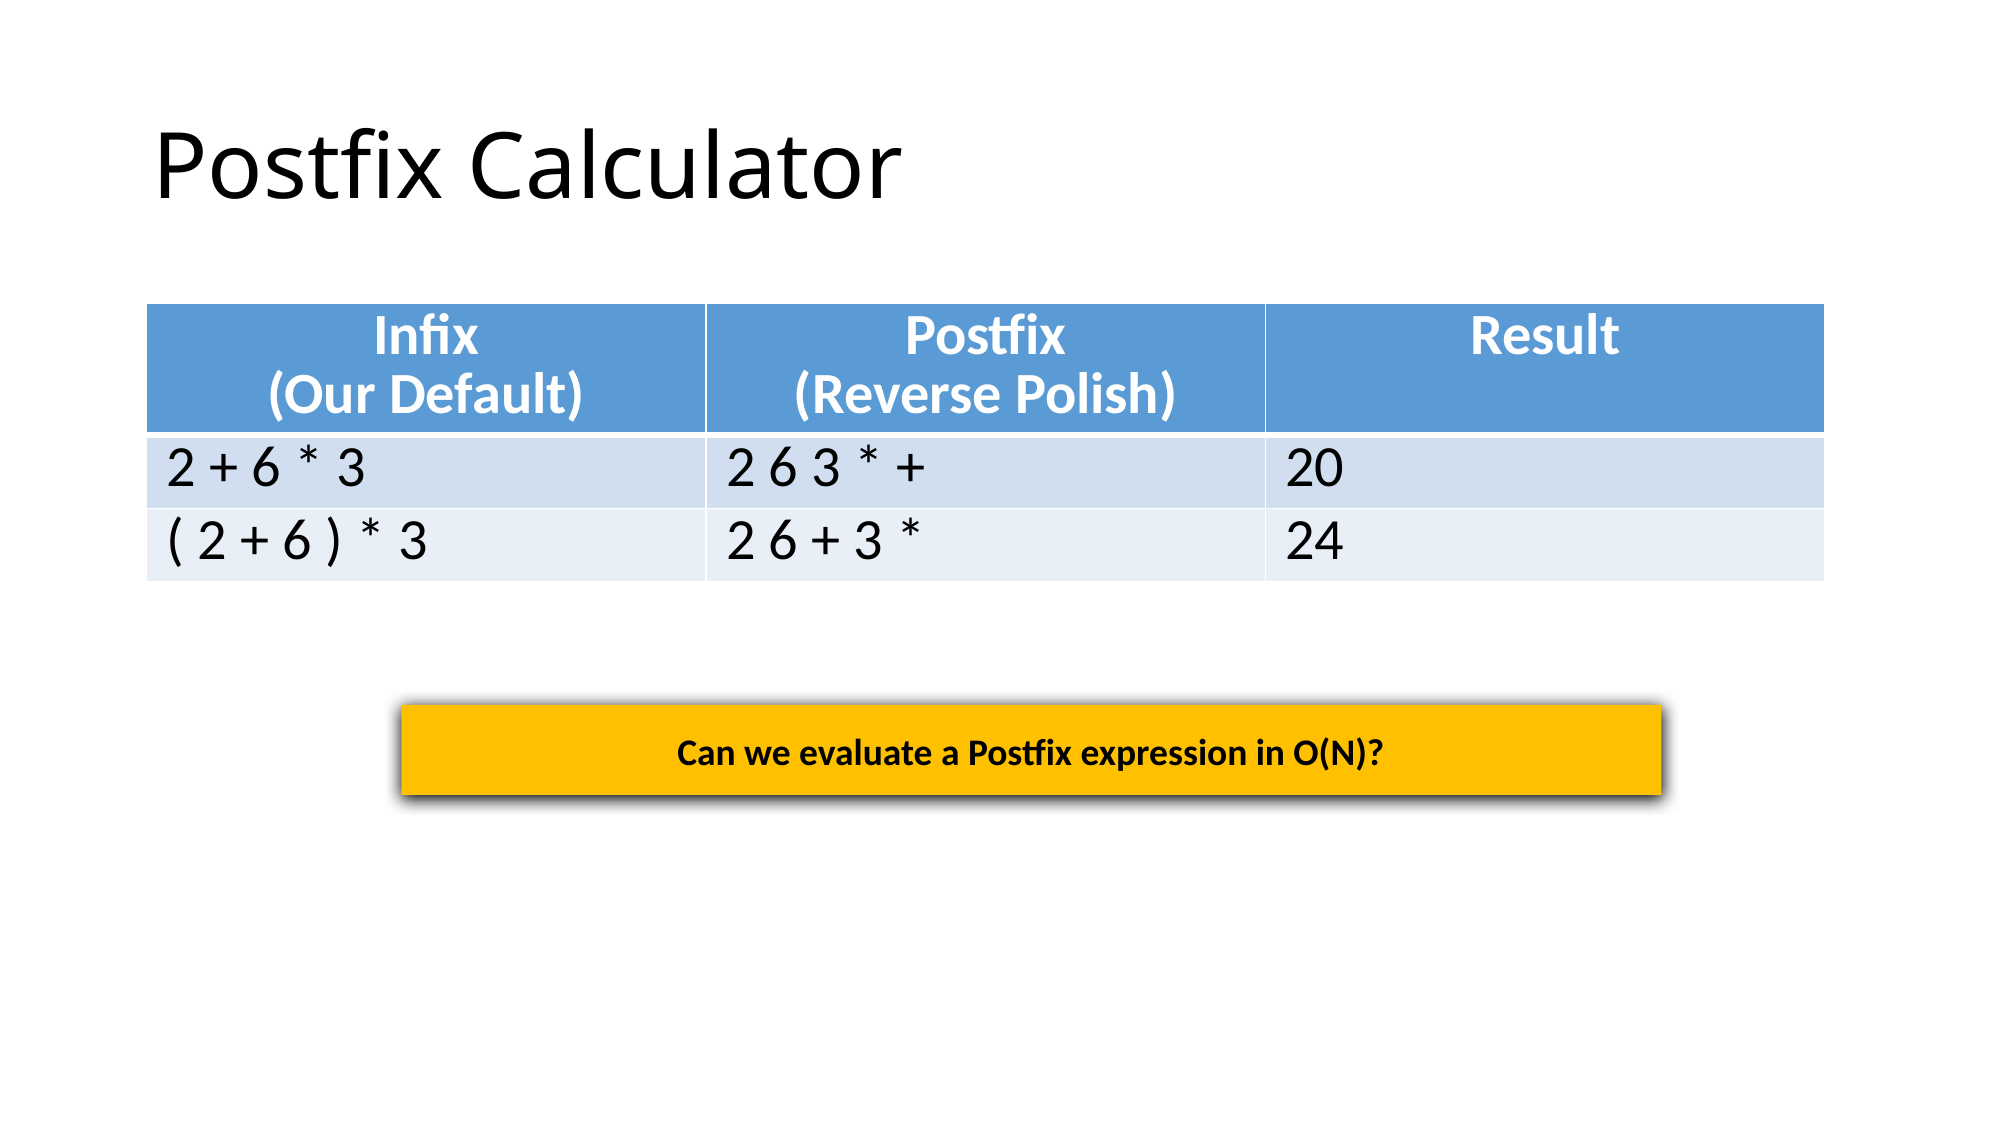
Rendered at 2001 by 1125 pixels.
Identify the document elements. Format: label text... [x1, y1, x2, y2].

text_box Can we evaluate a Postfix expression in O(N)? [401, 704, 1662, 795]
table_cell ( 2 + 6 ) * 3 [147, 509, 705, 581]
table_header Infix (Our Default) [147, 304, 705, 432]
table_cell 2 + 6 * 3 [147, 438, 705, 508]
table_cell 20 [1266, 438, 1824, 508]
table_header Result [1266, 304, 1824, 432]
table_cell 24 [1266, 509, 1824, 581]
title Postfix Calculator [137, 59, 1863, 278]
table_header Postfix (Reverse Polish) [707, 304, 1265, 432]
table_cell 2 6 + 3 * [707, 509, 1265, 581]
table_cell 2 6 3 * + [707, 438, 1265, 508]
